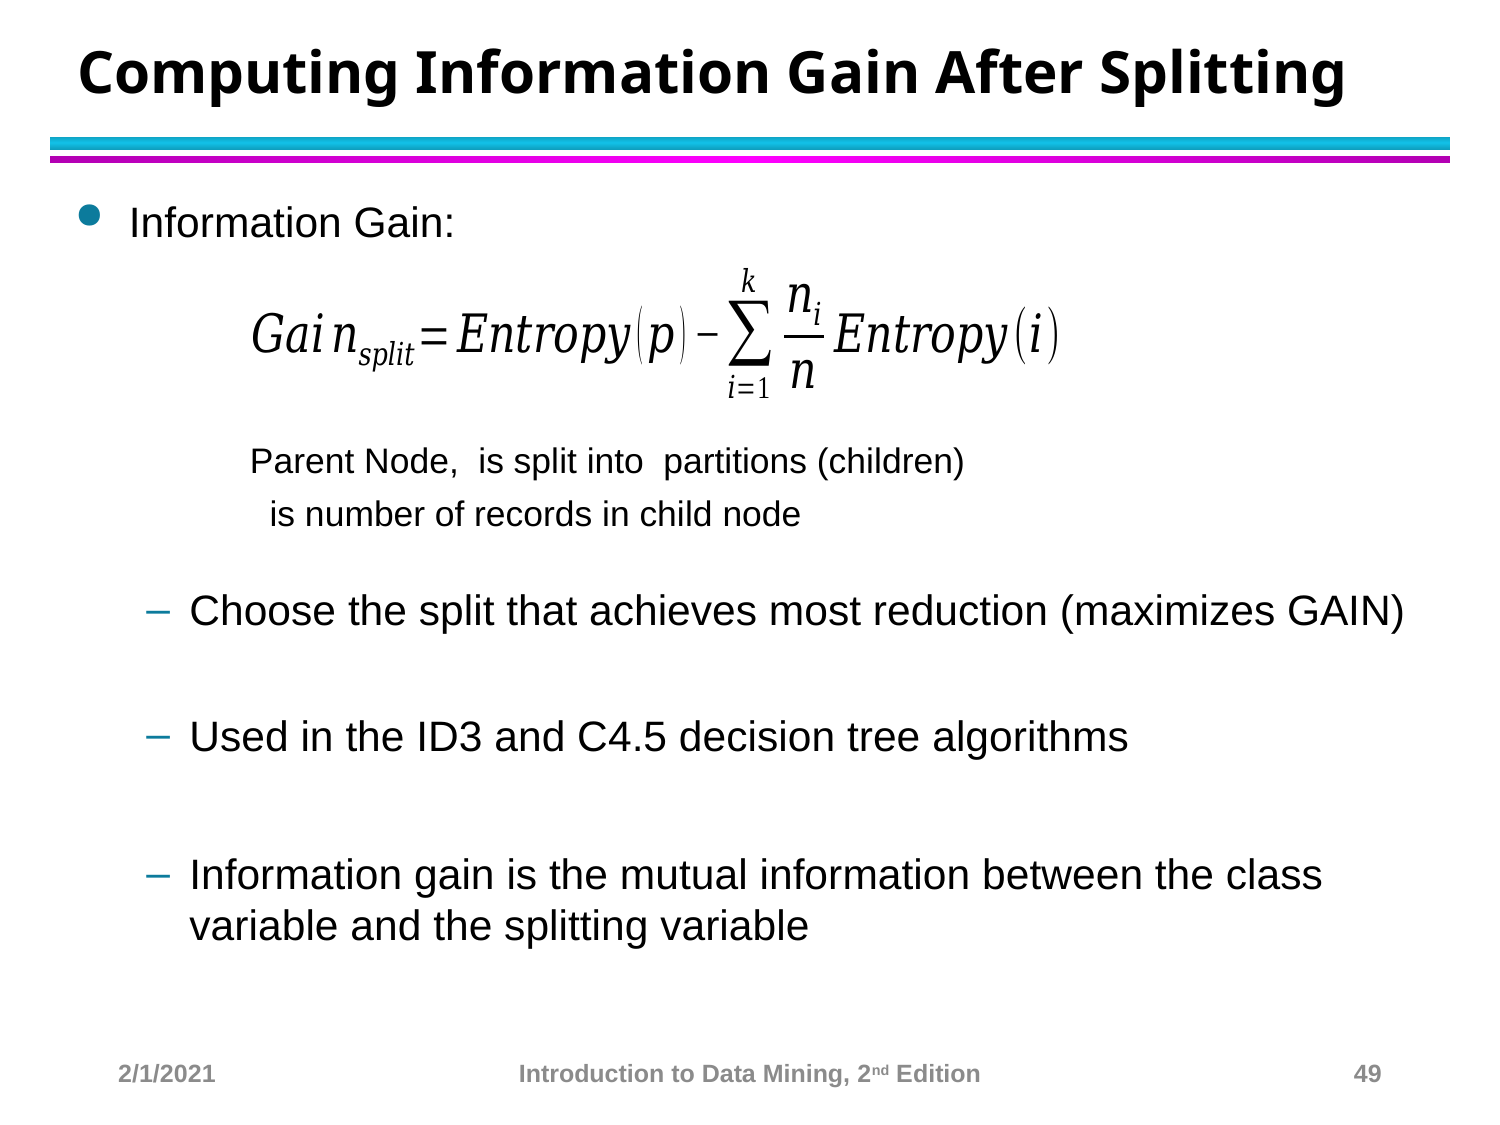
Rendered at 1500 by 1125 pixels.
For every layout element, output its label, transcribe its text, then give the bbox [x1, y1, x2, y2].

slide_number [103, 1042, 441, 1103]
footer Introduction to Data Mining, 2nd Edition [496, 1042, 1004, 1103]
title Computing Information Gain After Splitting [62, 24, 1421, 113]
slide_number 49 [1059, 1042, 1397, 1103]
